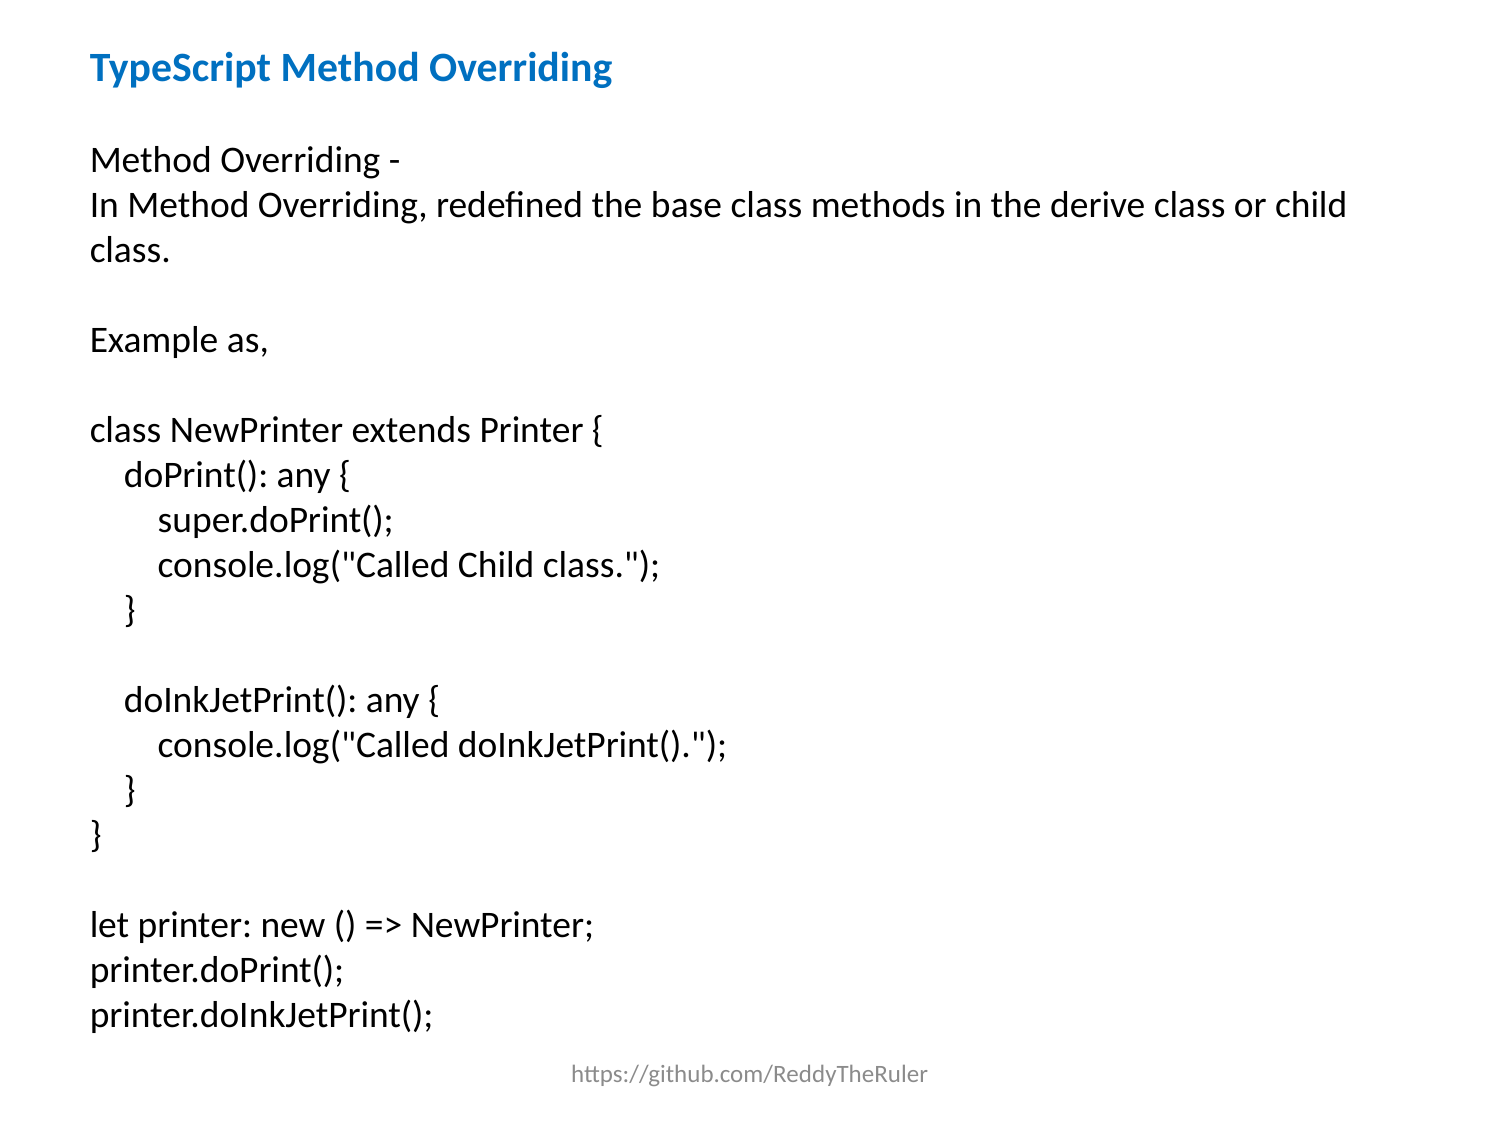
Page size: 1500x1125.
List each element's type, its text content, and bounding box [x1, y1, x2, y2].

footer https://github.com/ReddyTheRuler [512, 1042, 988, 1103]
text_box TypeScript Method Overriding Method Overriding - In Method Overriding, redefined the base class methods in the derive class or child class. Example as, class NewPrinter extends Printer { doPrint(): any { super.doPrint(); console.log("Called Child class."); } doInkJetPrint(): any { console.log("Called doInkJetPrint()."); } } let printer: new () => NewPrinter; printer.doPrint(); printer.doInkJetPrint(); [75, 32, 1400, 1088]
